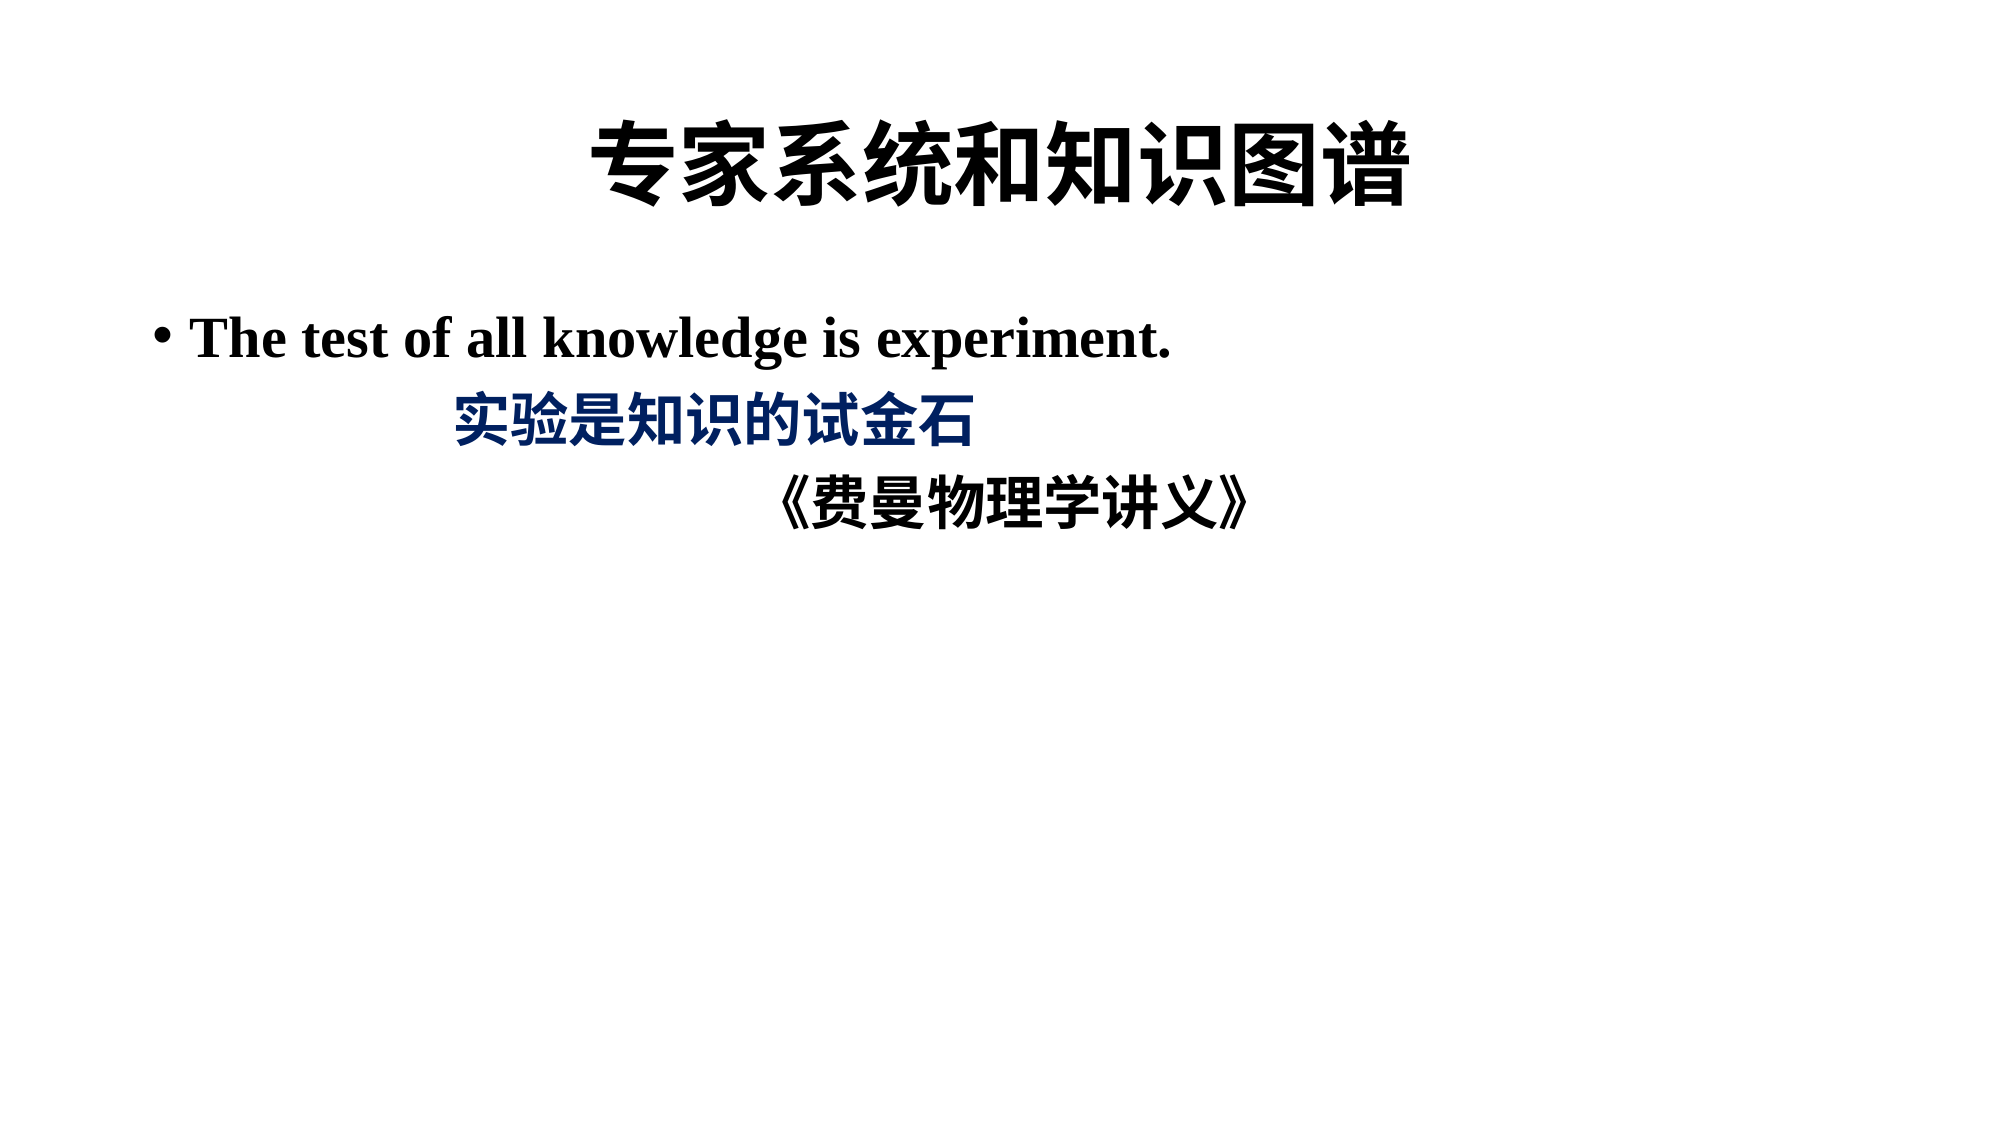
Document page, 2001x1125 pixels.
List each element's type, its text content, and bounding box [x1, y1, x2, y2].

title 专家系统和知识图谱 [137, 59, 1863, 278]
list The test of all knowledge is experiment. 实验是知识的试金石 《费曼物理学讲义》 [137, 299, 1863, 1014]
